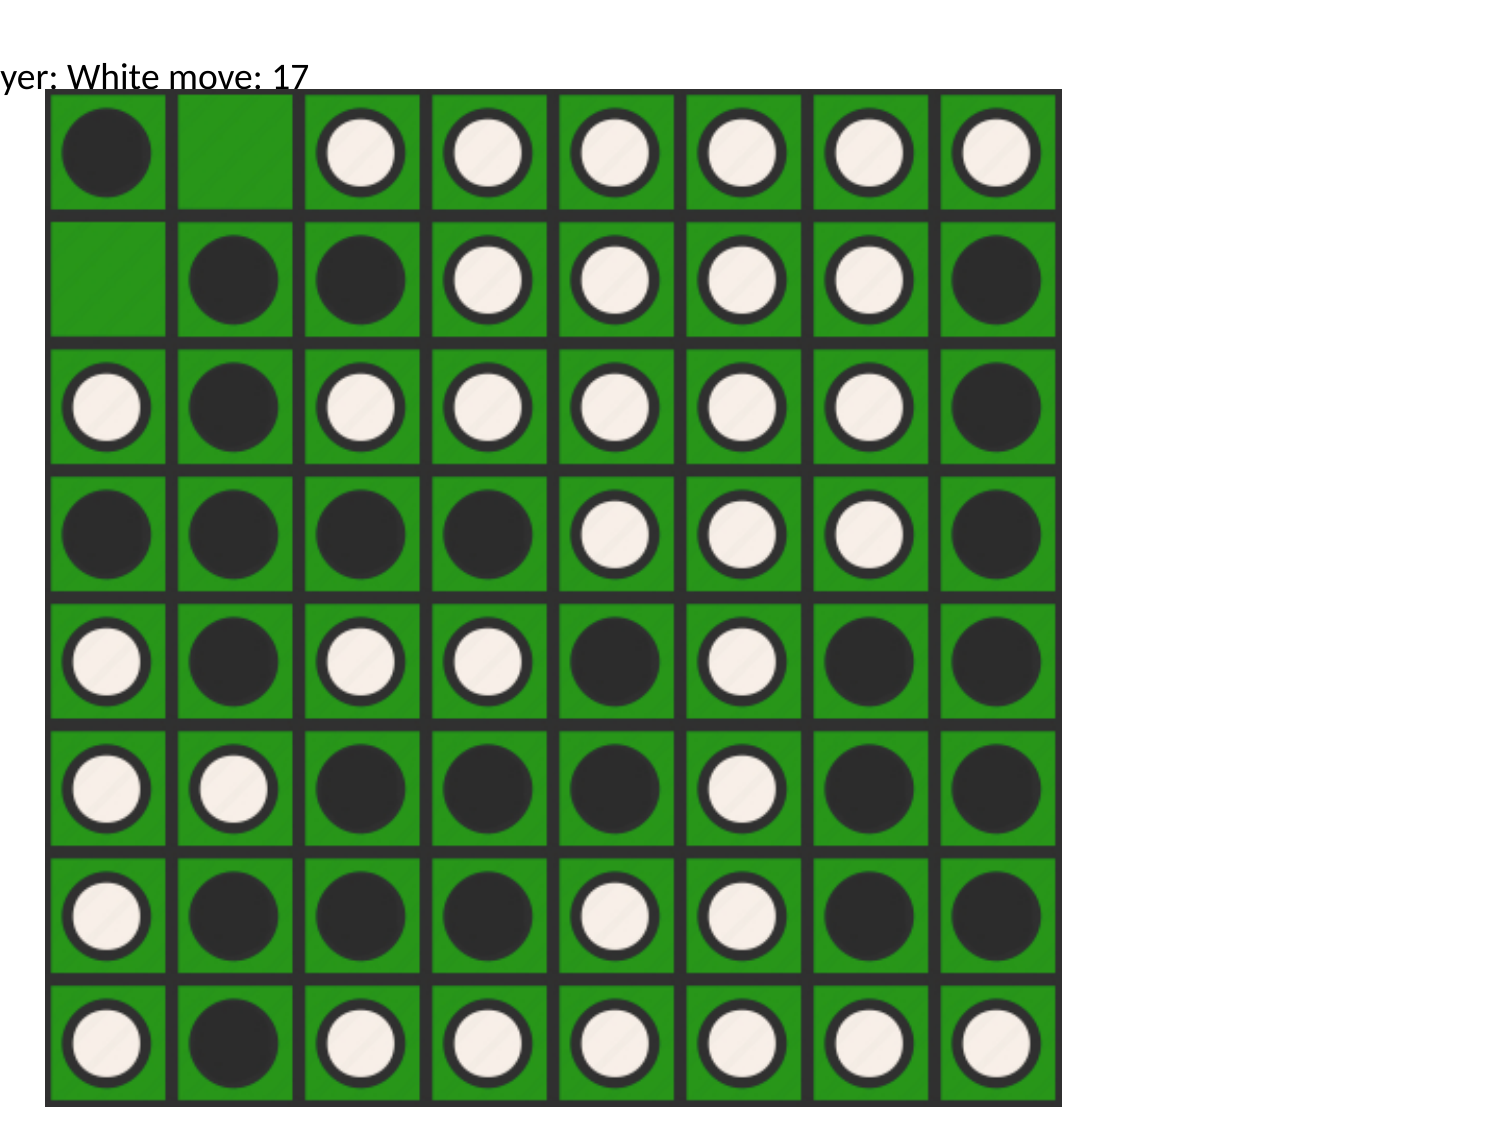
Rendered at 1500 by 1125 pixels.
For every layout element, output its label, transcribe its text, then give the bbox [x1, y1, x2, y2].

text_box turn: 58 player: White move: 17 [0, 44, 325, 105]
picture [44, 89, 1062, 1107]
